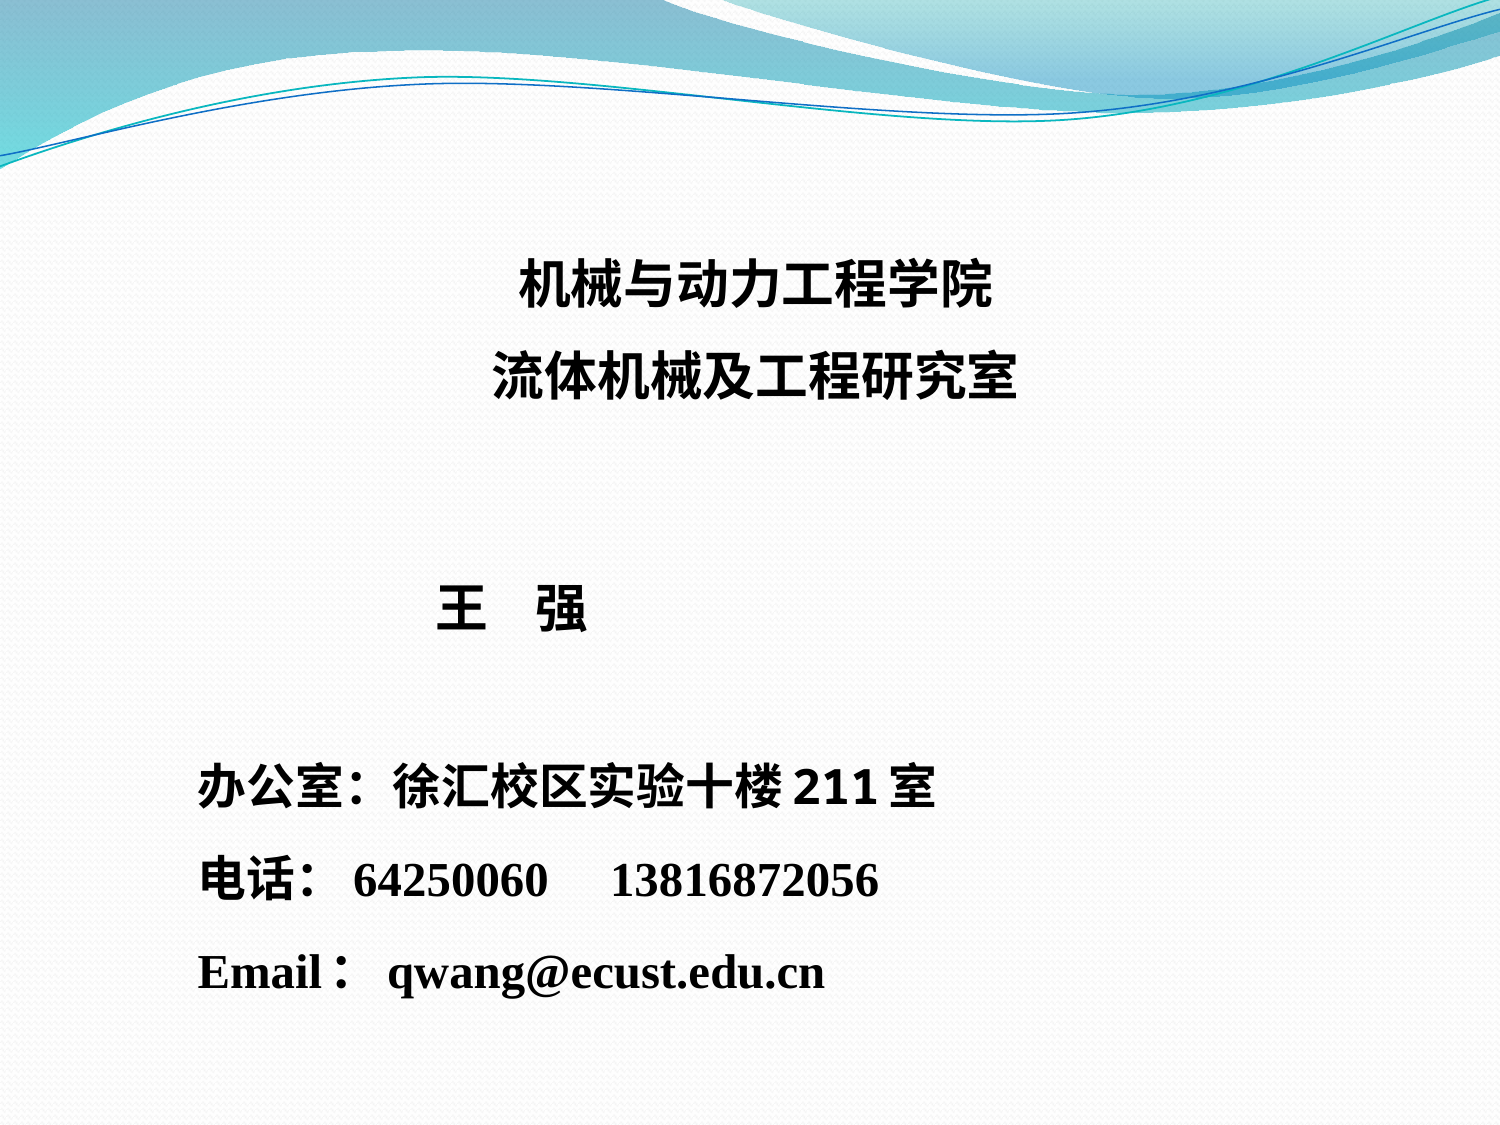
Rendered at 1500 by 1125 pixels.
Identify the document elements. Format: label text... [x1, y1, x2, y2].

list 机械与动力工程学院 流体机械及工程研究室 王 强 办公室：徐汇校区实验十楼211室 电话：64250060 13816872056 Email：qwang@ecust.edu.cn [183, 219, 1329, 1012]
